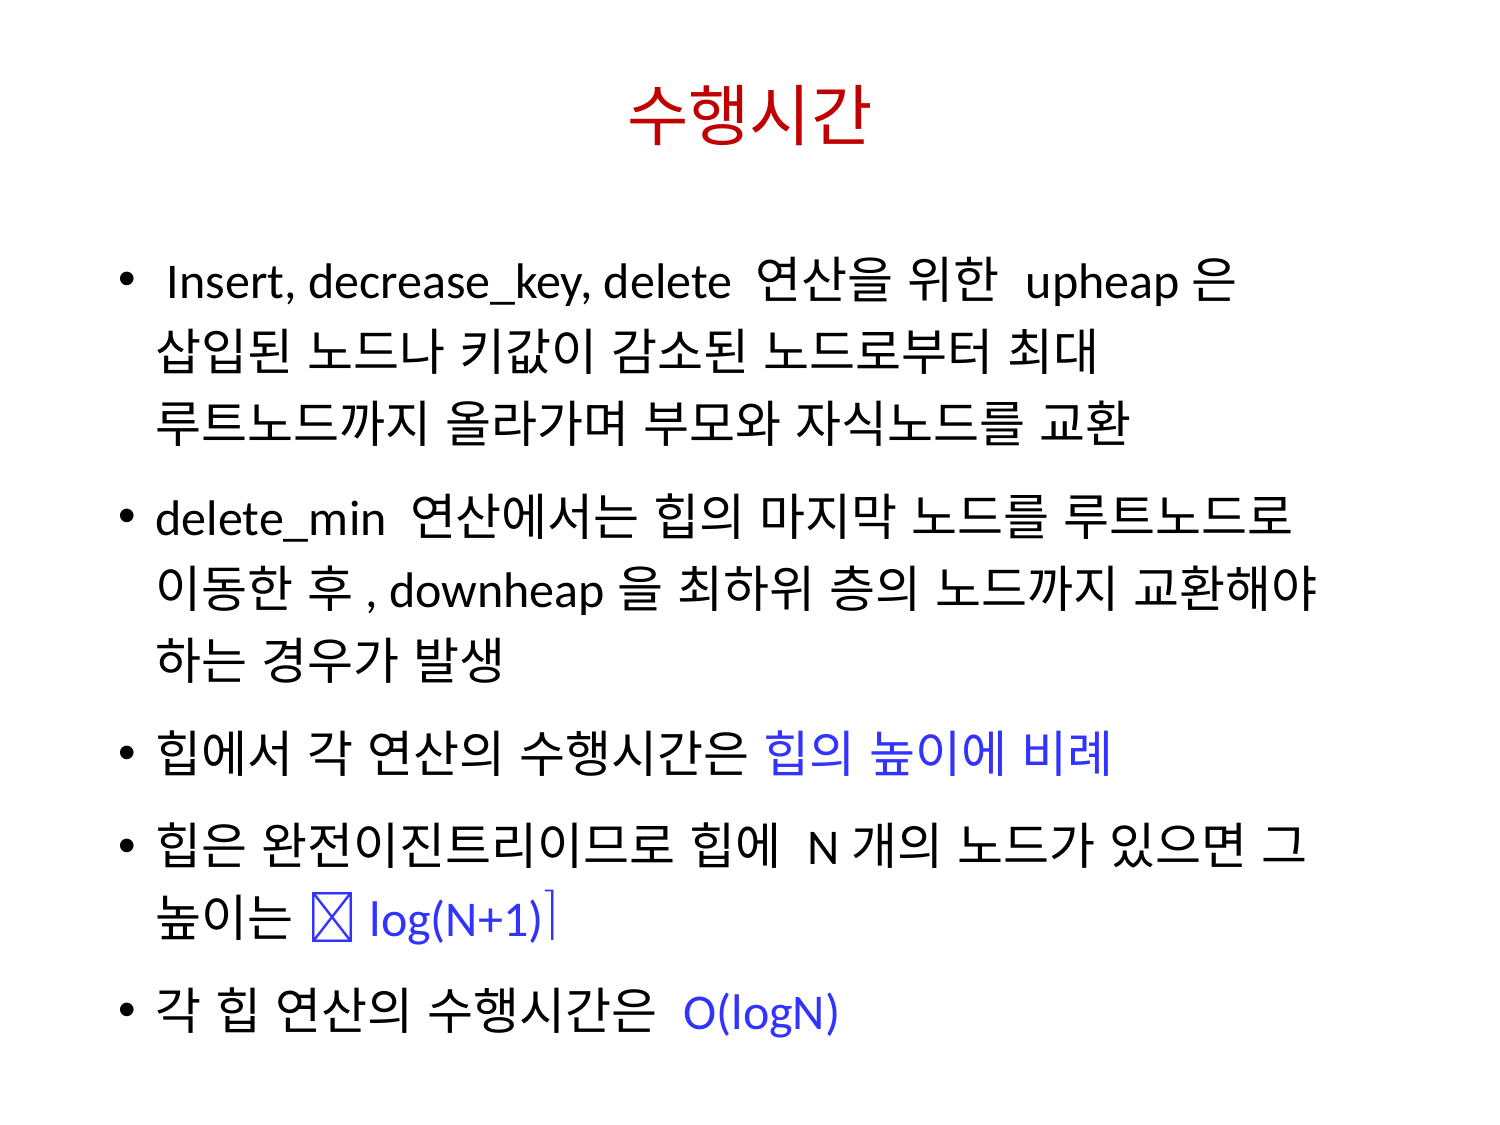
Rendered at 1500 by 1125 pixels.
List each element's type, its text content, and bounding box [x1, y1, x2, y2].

list Insert, decrease_key, delete 연산을 위한 upheap은 삽입된 노드나 키값이 감소된 노드로부터 최대 루트노드까지 올라가며 부모와 자식노드를 교환 delete_min 연산에서는 힙의 마지막 노드를 루트노드로 이동한 후, downheap을 최하위 층의 노드까지 교환해야 하는 경우가 발생 힙에서 각 연산의 수행시간은 힙의 높이에 비례 힙은 완전이진트리이므로 힙에 N개의 노드가 있으면 그 높이는 log(N+1) 각 힙 연산의 수행시간은 O(logN) [103, 228, 1397, 1065]
title 수행시간 [103, 77, 1397, 160]
